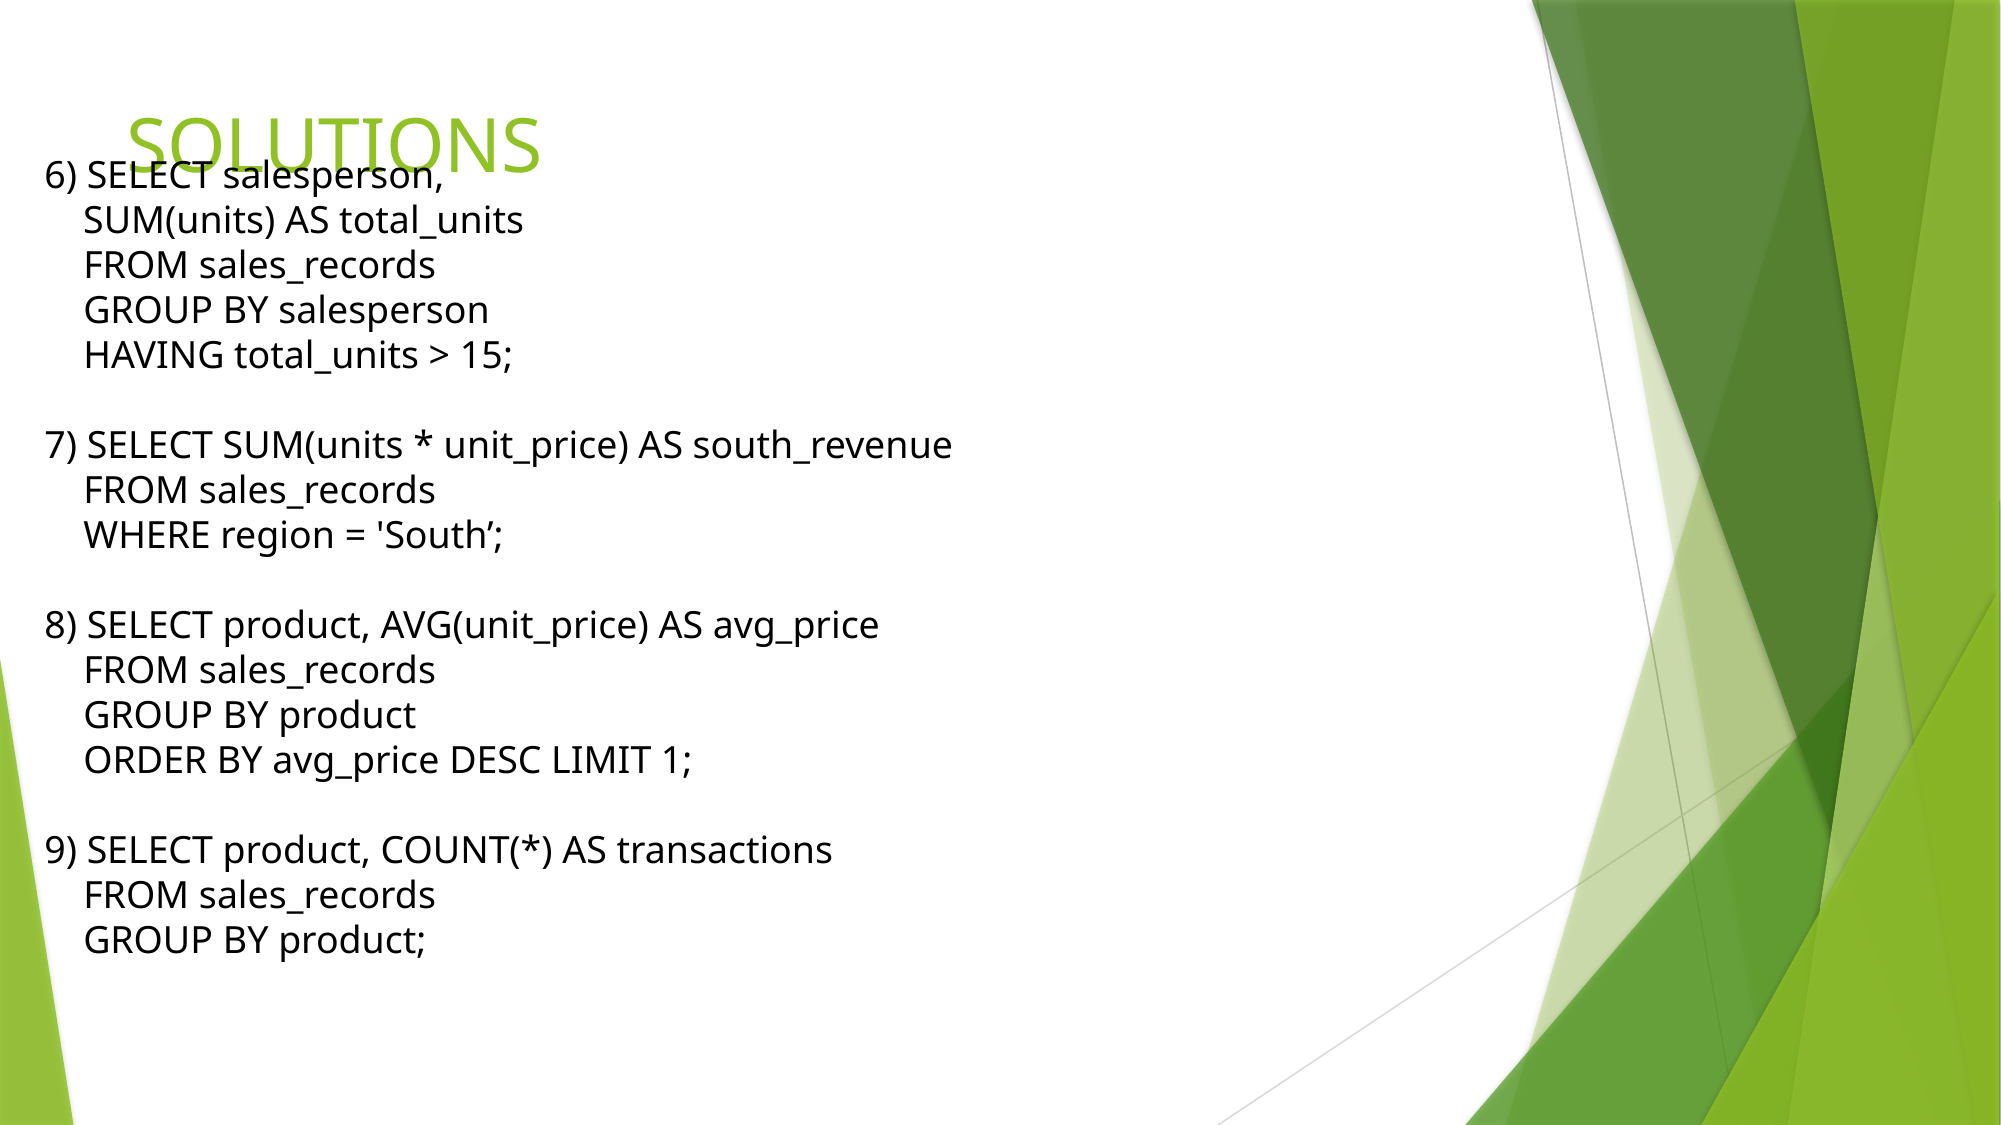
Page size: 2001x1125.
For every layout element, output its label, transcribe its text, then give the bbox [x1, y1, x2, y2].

text_box 6) SELECT salesperson, SUM(units) AS total_units FROM sales_records GROUP BY salesperson HAVING total_units > 15; 7) SELECT SUM(units * unit_price) AS south_revenue FROM sales_records WHERE region = 'South’; 8) SELECT product, AVG(unit_price) AS avg_price FROM sales_records GROUP BY product ORDER BY avg_price DESC LIMIT 1; 9) SELECT product, COUNT(*) AS transactions FROM sales_records GROUP BY product; [29, 143, 1986, 1125]
title SOLUTIONS [111, 0, 1522, 143]
